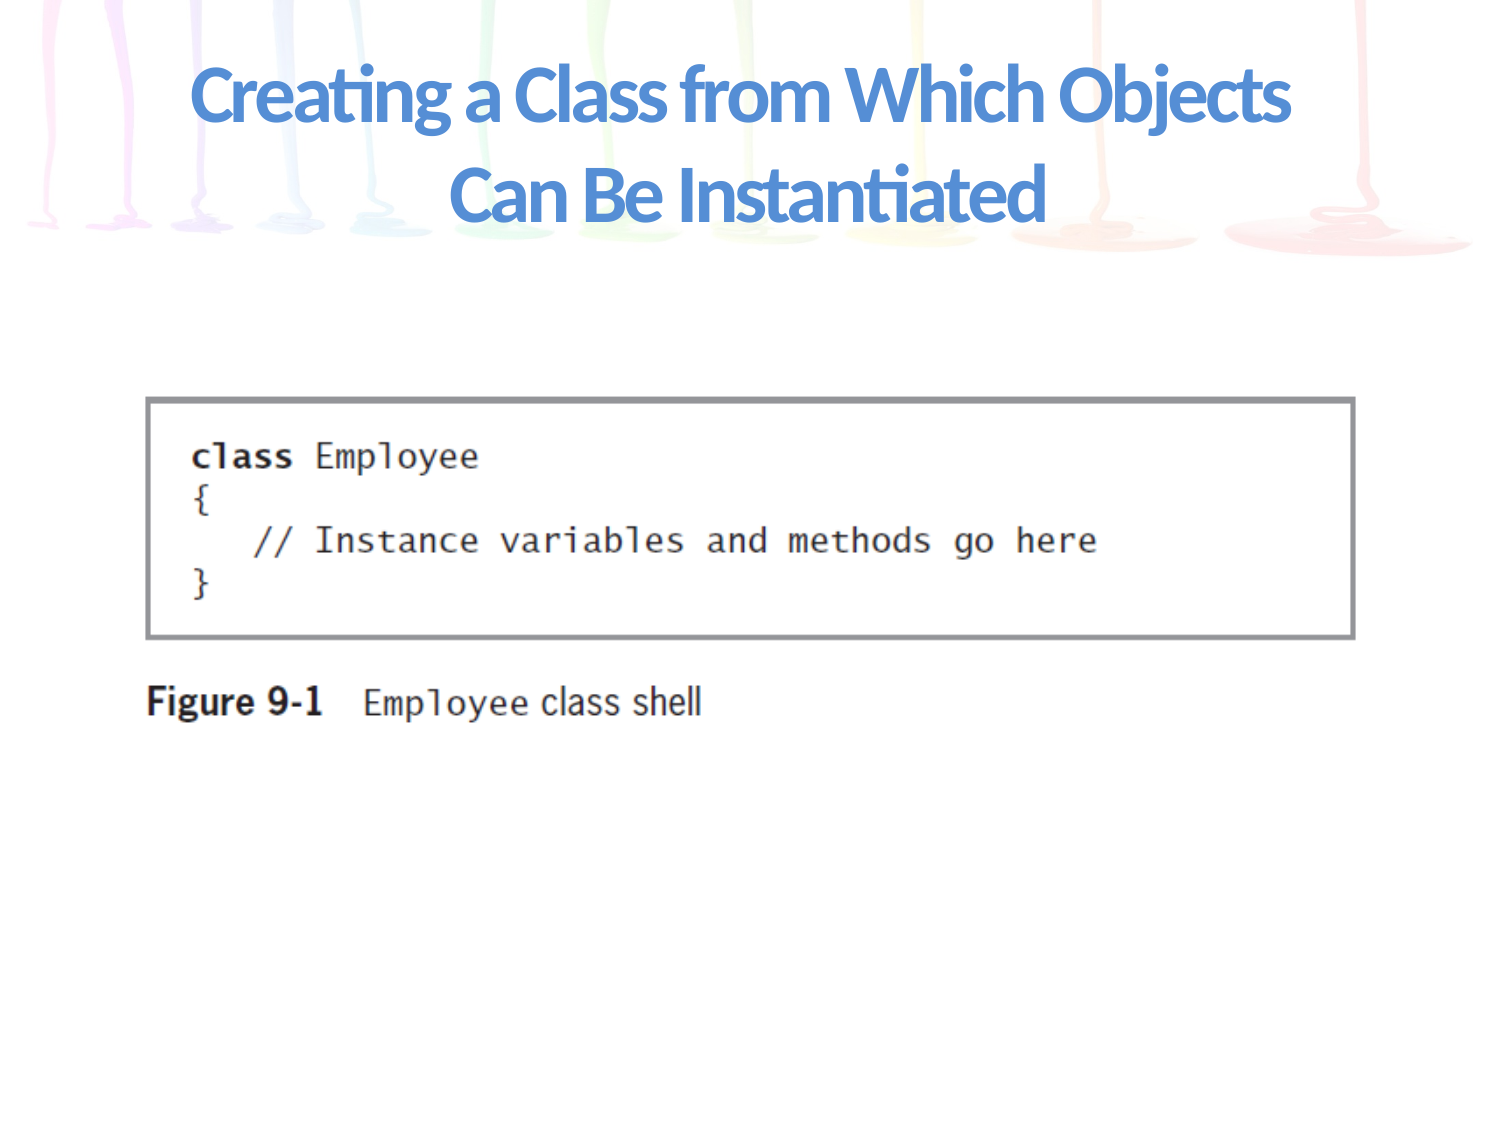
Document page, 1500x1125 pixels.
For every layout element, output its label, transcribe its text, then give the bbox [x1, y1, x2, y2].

title Creating a Class from Which Objects Can Be Instantiated [74, 44, 1426, 233]
picture [137, 389, 1363, 736]
picture [0, 0, 1500, 263]
